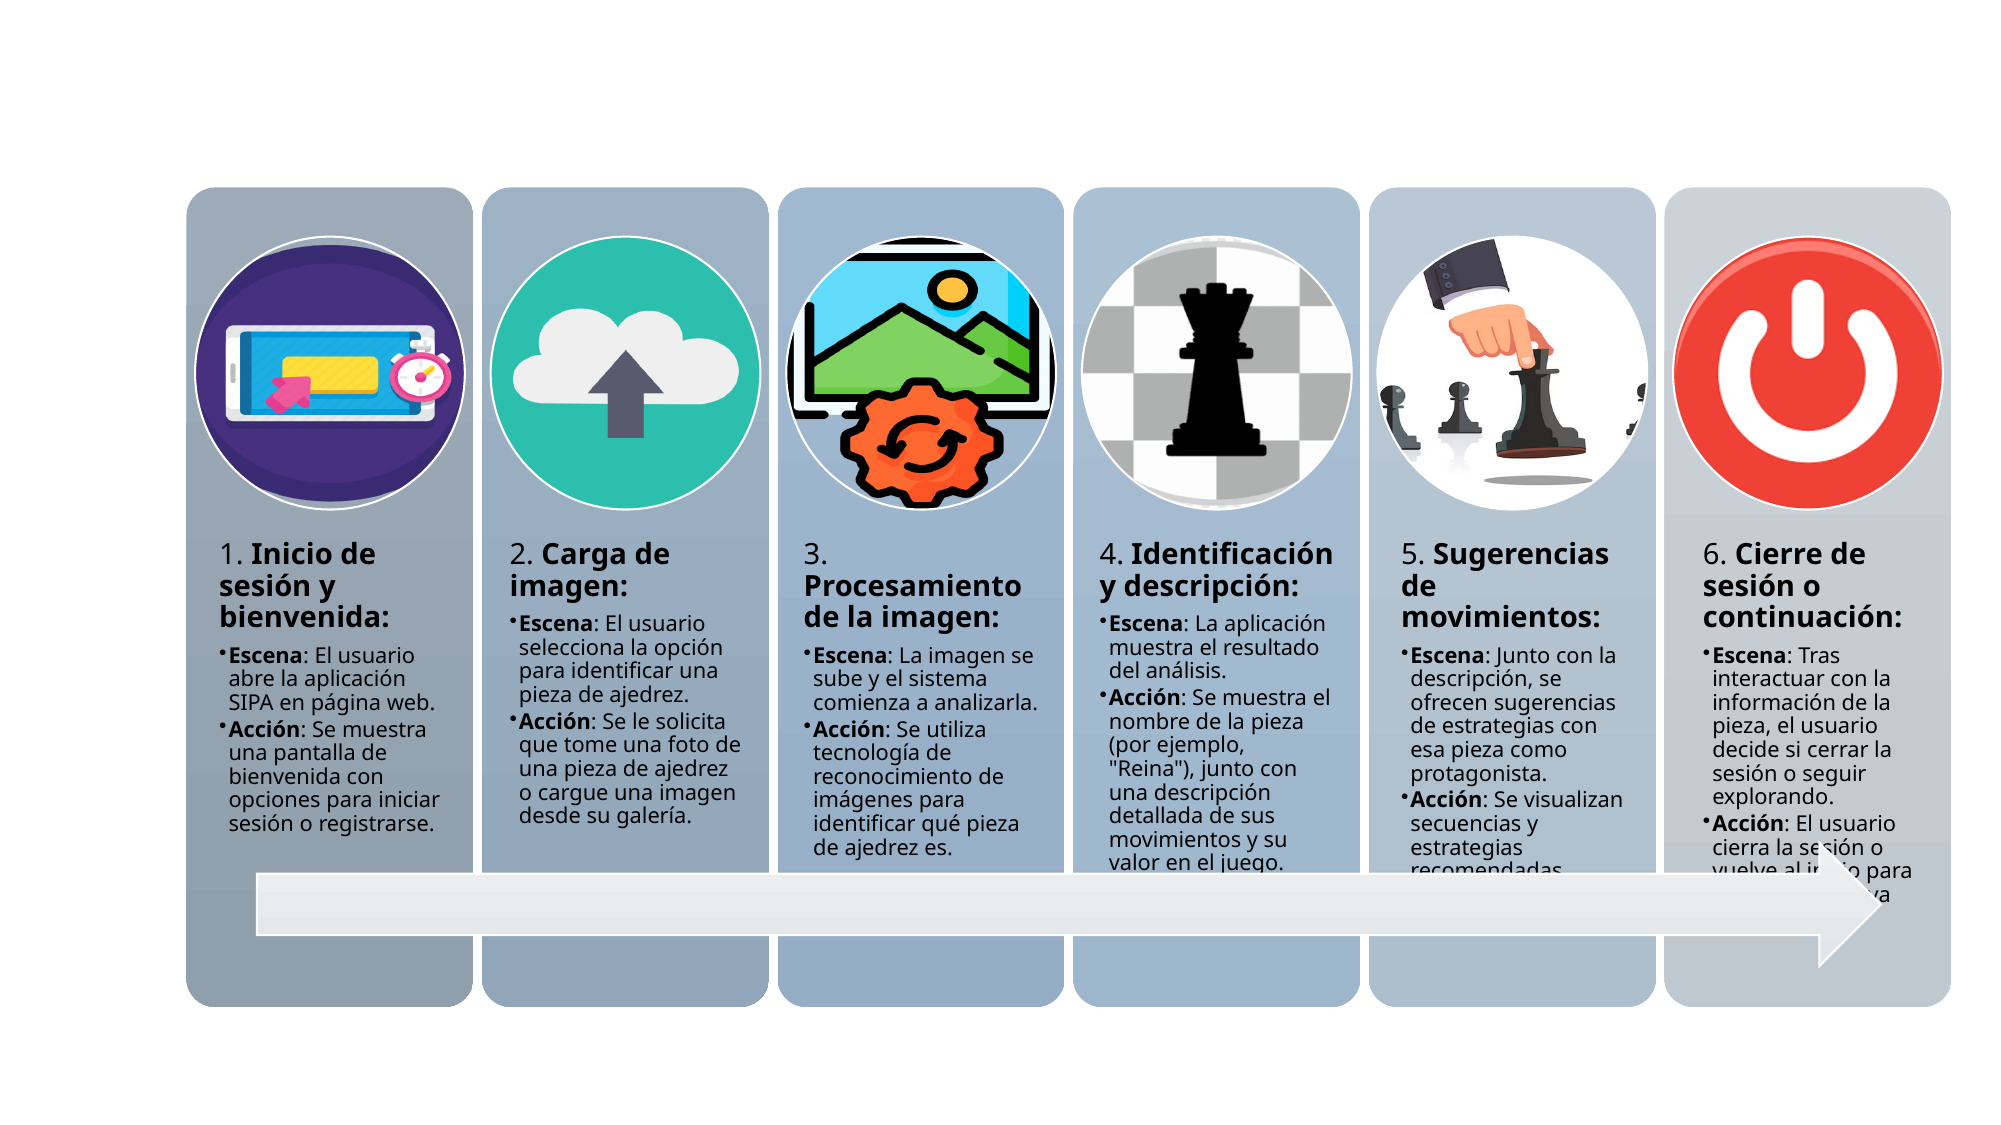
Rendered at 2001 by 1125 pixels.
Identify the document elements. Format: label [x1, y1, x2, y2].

text_box [185, 186, 1953, 1008]
